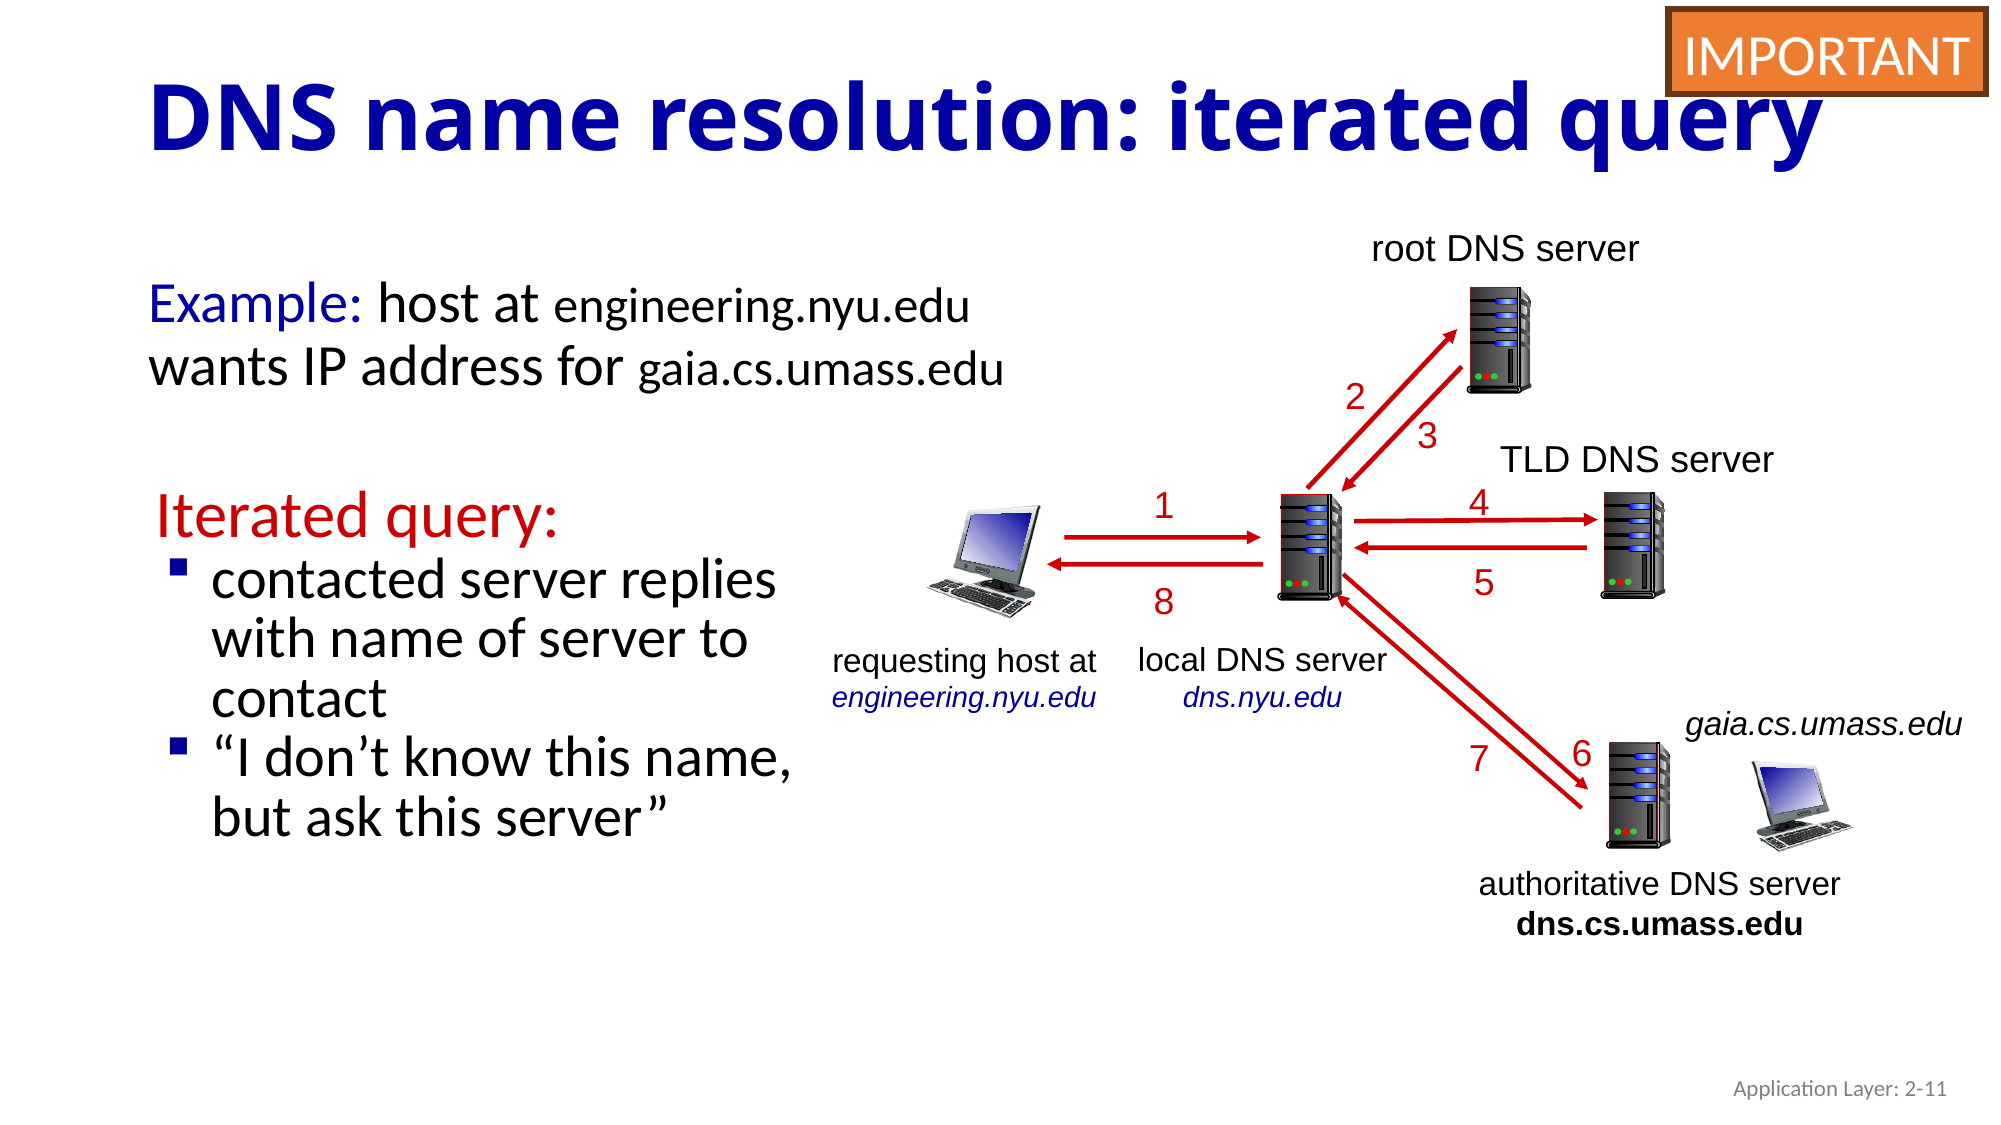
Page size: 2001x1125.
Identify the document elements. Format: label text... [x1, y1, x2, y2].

text_box [1046, 558, 1264, 571]
title DNS name resolution: iterated query [131, 47, 1856, 195]
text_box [899, 500, 1045, 627]
text_box TLD DNS server [1472, 427, 1803, 488]
text_box authoritative DNS server dns.cs.umass.edu [1463, 855, 1857, 950]
text_box 4 [1453, 470, 1505, 531]
text_box root DNS server [1340, 216, 1671, 277]
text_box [1467, 287, 1532, 393]
text_box [1505, 513, 1598, 526]
text_box gaia.cs.umass.edu [1670, 695, 1979, 750]
text_box [1341, 428, 1402, 492]
text_box 7 [1453, 726, 1505, 787]
text_box [1064, 531, 1261, 544]
text_box [1338, 596, 1379, 631]
text_box [1354, 541, 1587, 554]
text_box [1748, 757, 1878, 859]
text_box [1606, 742, 1671, 848]
text_box 8 [1138, 569, 1190, 629]
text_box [1601, 492, 1666, 599]
text_box [1381, 328, 1458, 411]
text_box 1 [1138, 473, 1190, 534]
text_box requesting host at engineering.nyu.edu [817, 631, 1108, 721]
text_box 3 [1402, 403, 1453, 464]
text_box Example: host at engineering.nyu.edu wants IP address for gaia.cs.umass.edu [112, 265, 1042, 440]
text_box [1278, 494, 1343, 600]
text_box 6 [1556, 721, 1608, 782]
slide_number Application Layer: 2-11 [1512, 1056, 1963, 1117]
text_box 2 [1330, 364, 1381, 425]
text_box IMPORTANT [1668, 8, 1987, 95]
text_box Iterated query: contacted server replies with name of server to contact “I don’t know this name, but ask this server” [140, 463, 813, 893]
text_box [1108, 631, 1417, 722]
text_box 5 [1458, 550, 1510, 611]
text_box [1417, 638, 1589, 790]
